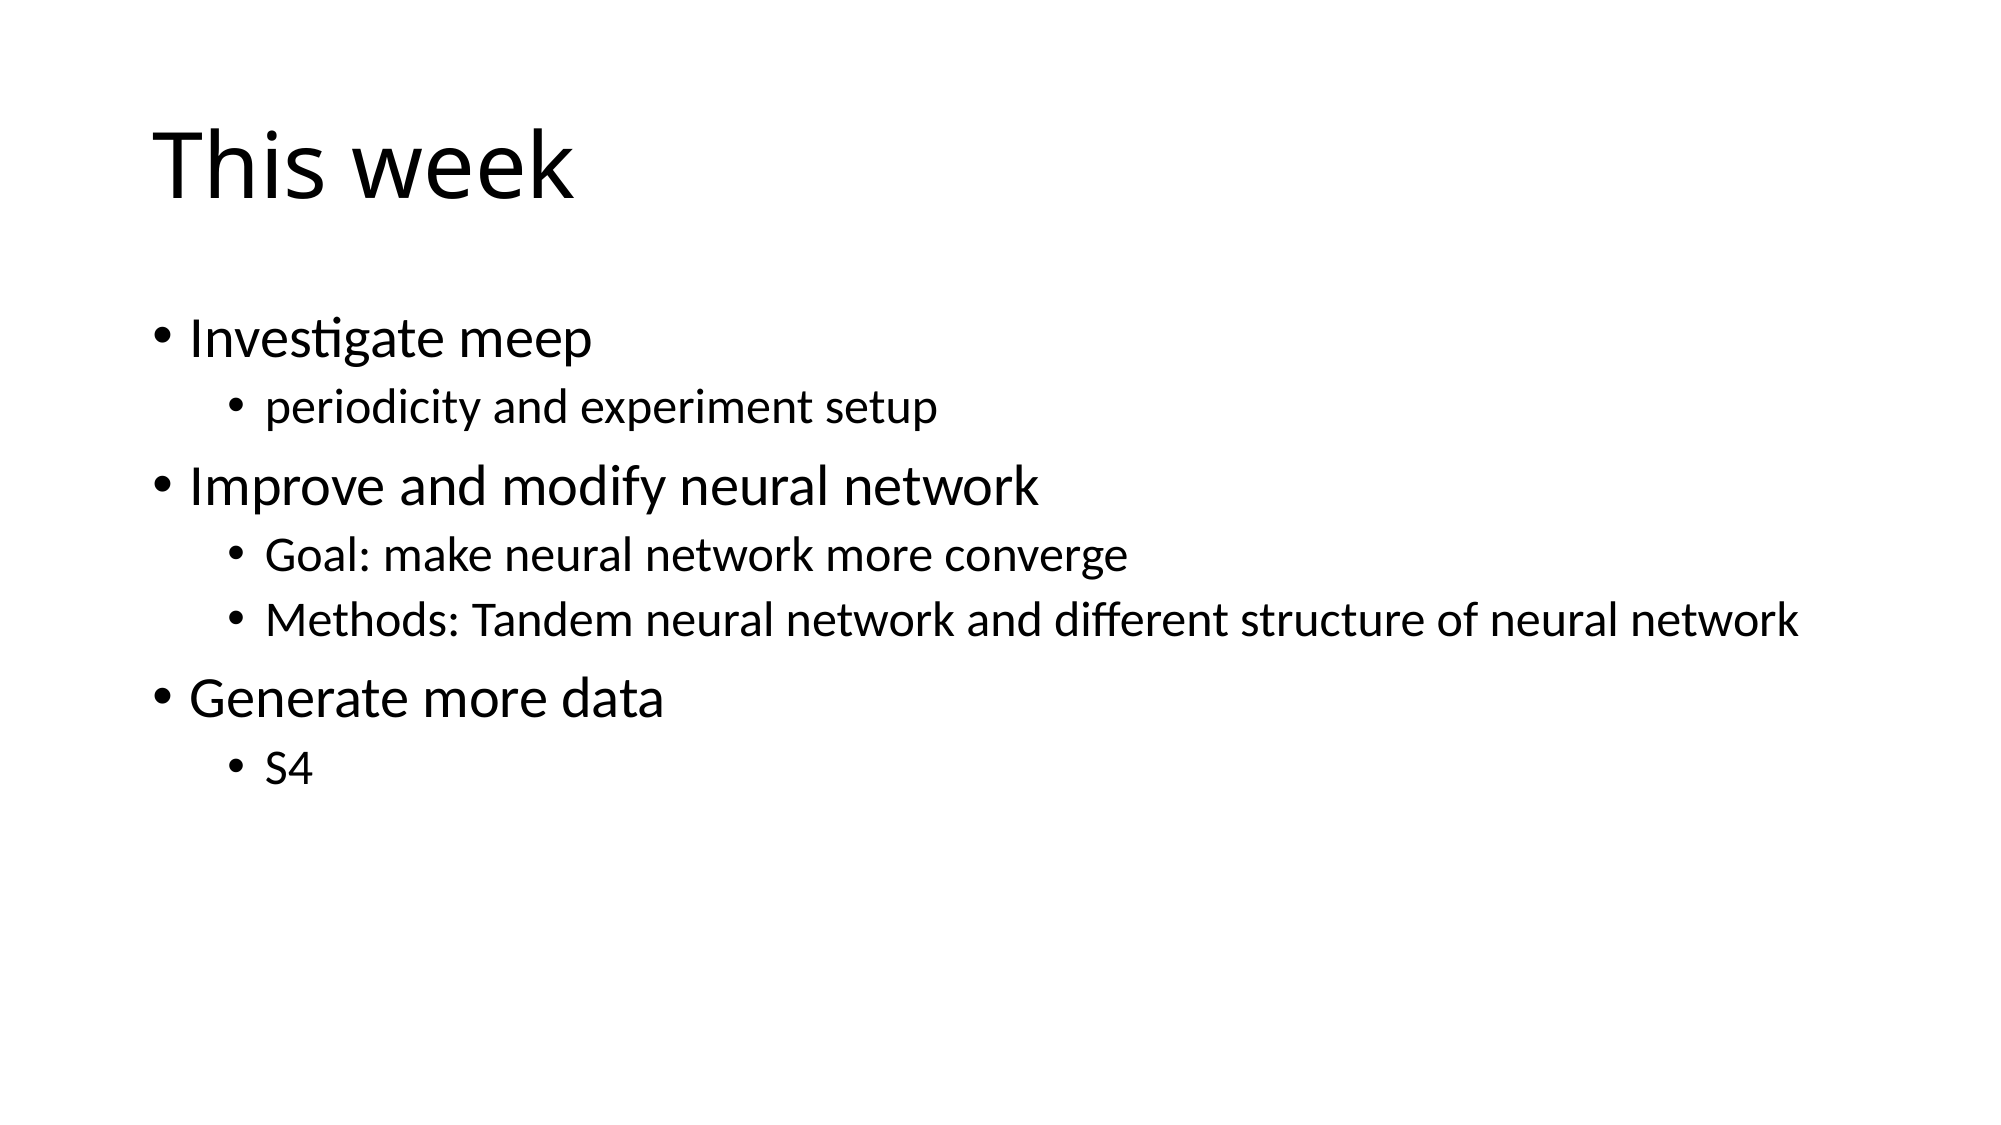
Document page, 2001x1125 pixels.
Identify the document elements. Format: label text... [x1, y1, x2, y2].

title This week [137, 59, 1863, 278]
list Investigate meep periodicity and experiment setup Improve and modify neural network Goal: make neural network more converge Methods: Tandem neural network and different structure of neural network Generate more data S4 [137, 299, 1863, 1014]
